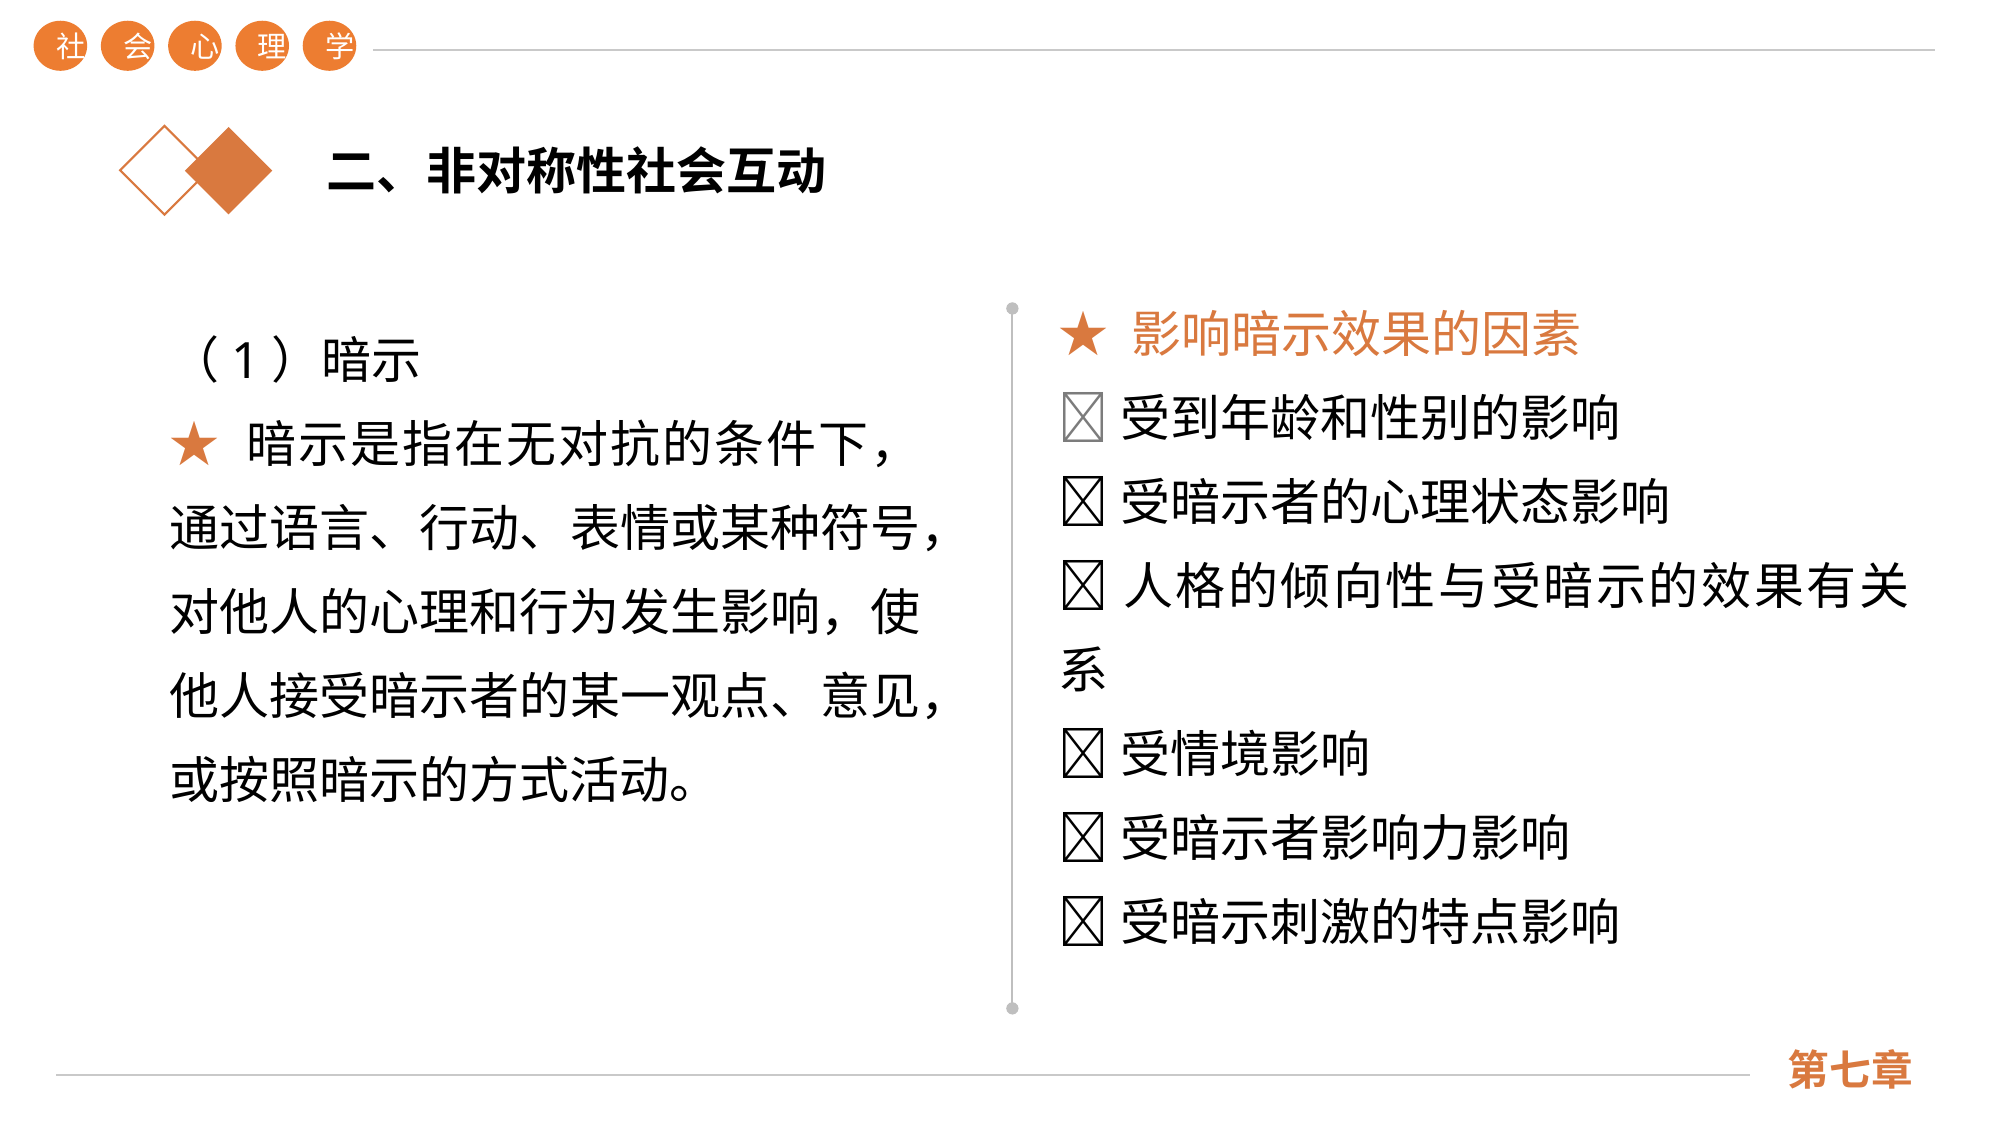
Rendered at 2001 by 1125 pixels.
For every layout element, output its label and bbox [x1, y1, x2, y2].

text_box [33, 20, 2000, 1102]
